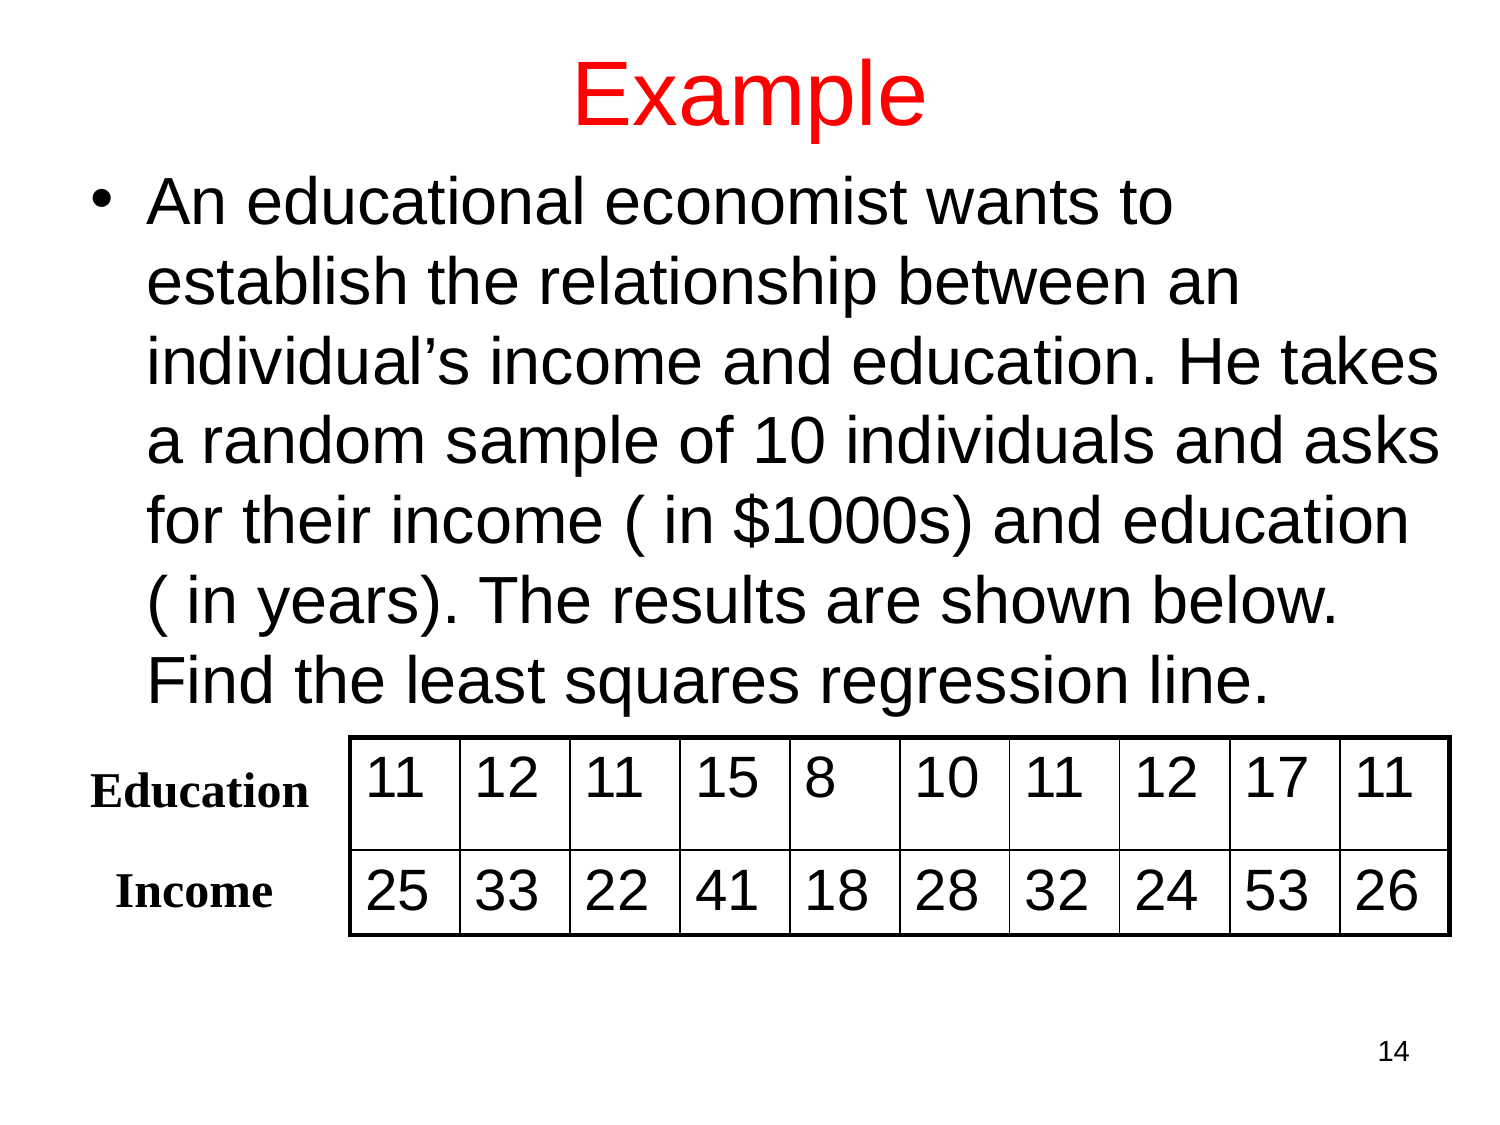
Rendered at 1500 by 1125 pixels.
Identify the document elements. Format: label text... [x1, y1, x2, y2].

table_header 11 [571, 740, 679, 849]
text_box 14 [1074, 1024, 1425, 1103]
table_header 8 [791, 740, 899, 849]
table_cell 24 [1120, 851, 1229, 933]
table_header 12 [461, 740, 569, 849]
table_cell 33 [461, 851, 569, 933]
table_header 17 [1231, 740, 1339, 849]
table_header 15 [681, 740, 789, 849]
table_header 11 [352, 740, 459, 849]
text_box Education [75, 749, 325, 825]
table_cell 41 [681, 851, 789, 933]
table_cell 32 [1010, 851, 1119, 933]
table_header 11 [1010, 740, 1119, 849]
table_header 12 [1120, 740, 1229, 849]
table_cell 22 [571, 851, 679, 933]
table_header 10 [901, 740, 1009, 849]
table_cell 18 [791, 851, 899, 933]
title Example [75, 45, 1425, 133]
list An educational economist wants to establish the relationship between an individual’s income and education. He takes a random sample of 10 individuals and asks for their income ( in $1000s) and education ( in years). The results are shown below. Find the least squares regression line. [75, 149, 1463, 1000]
text_box Income [99, 849, 289, 925]
table_header 11 [1341, 740, 1447, 849]
table_cell 25 [352, 851, 459, 933]
table_cell 53 [1231, 851, 1339, 933]
table_cell 26 [1341, 851, 1447, 933]
table_cell 28 [901, 851, 1009, 933]
